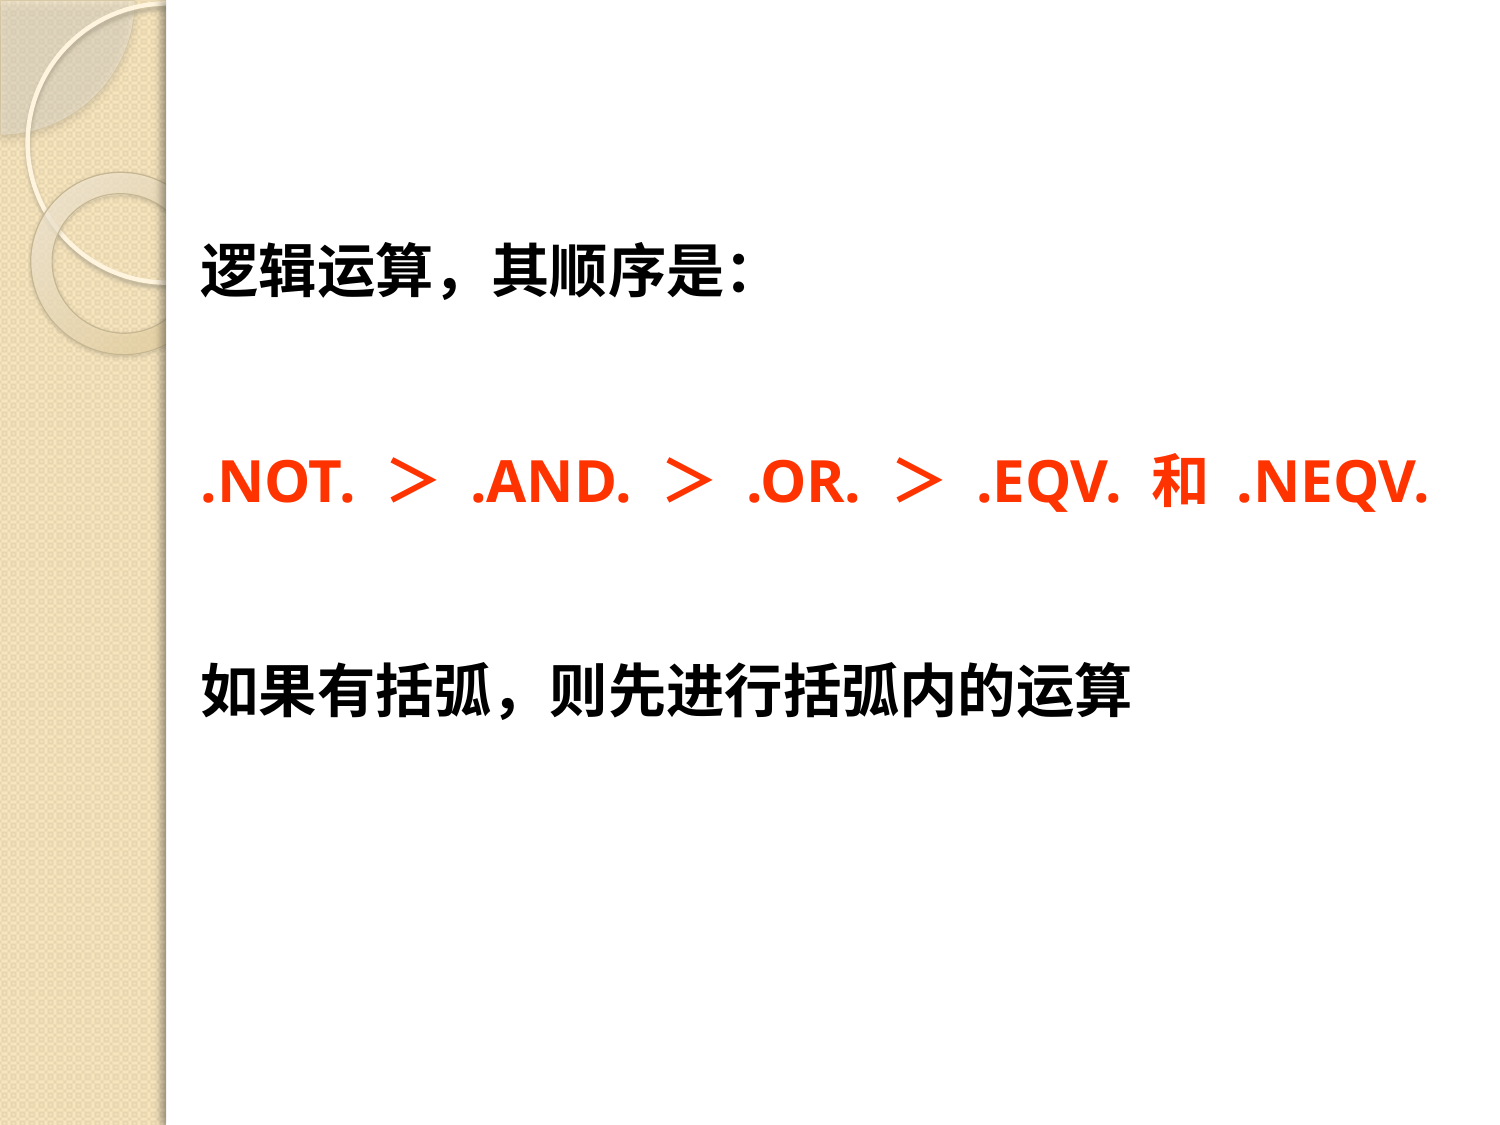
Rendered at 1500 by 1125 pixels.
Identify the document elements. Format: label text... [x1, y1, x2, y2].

text_box 逻辑运算，其顺序是： .NOT. ＞ .AND. ＞ .OR. ＞ .EQV. 和 .NEQV. 如果有括弧，则先进行括弧内的运算 [135, 191, 1459, 732]
